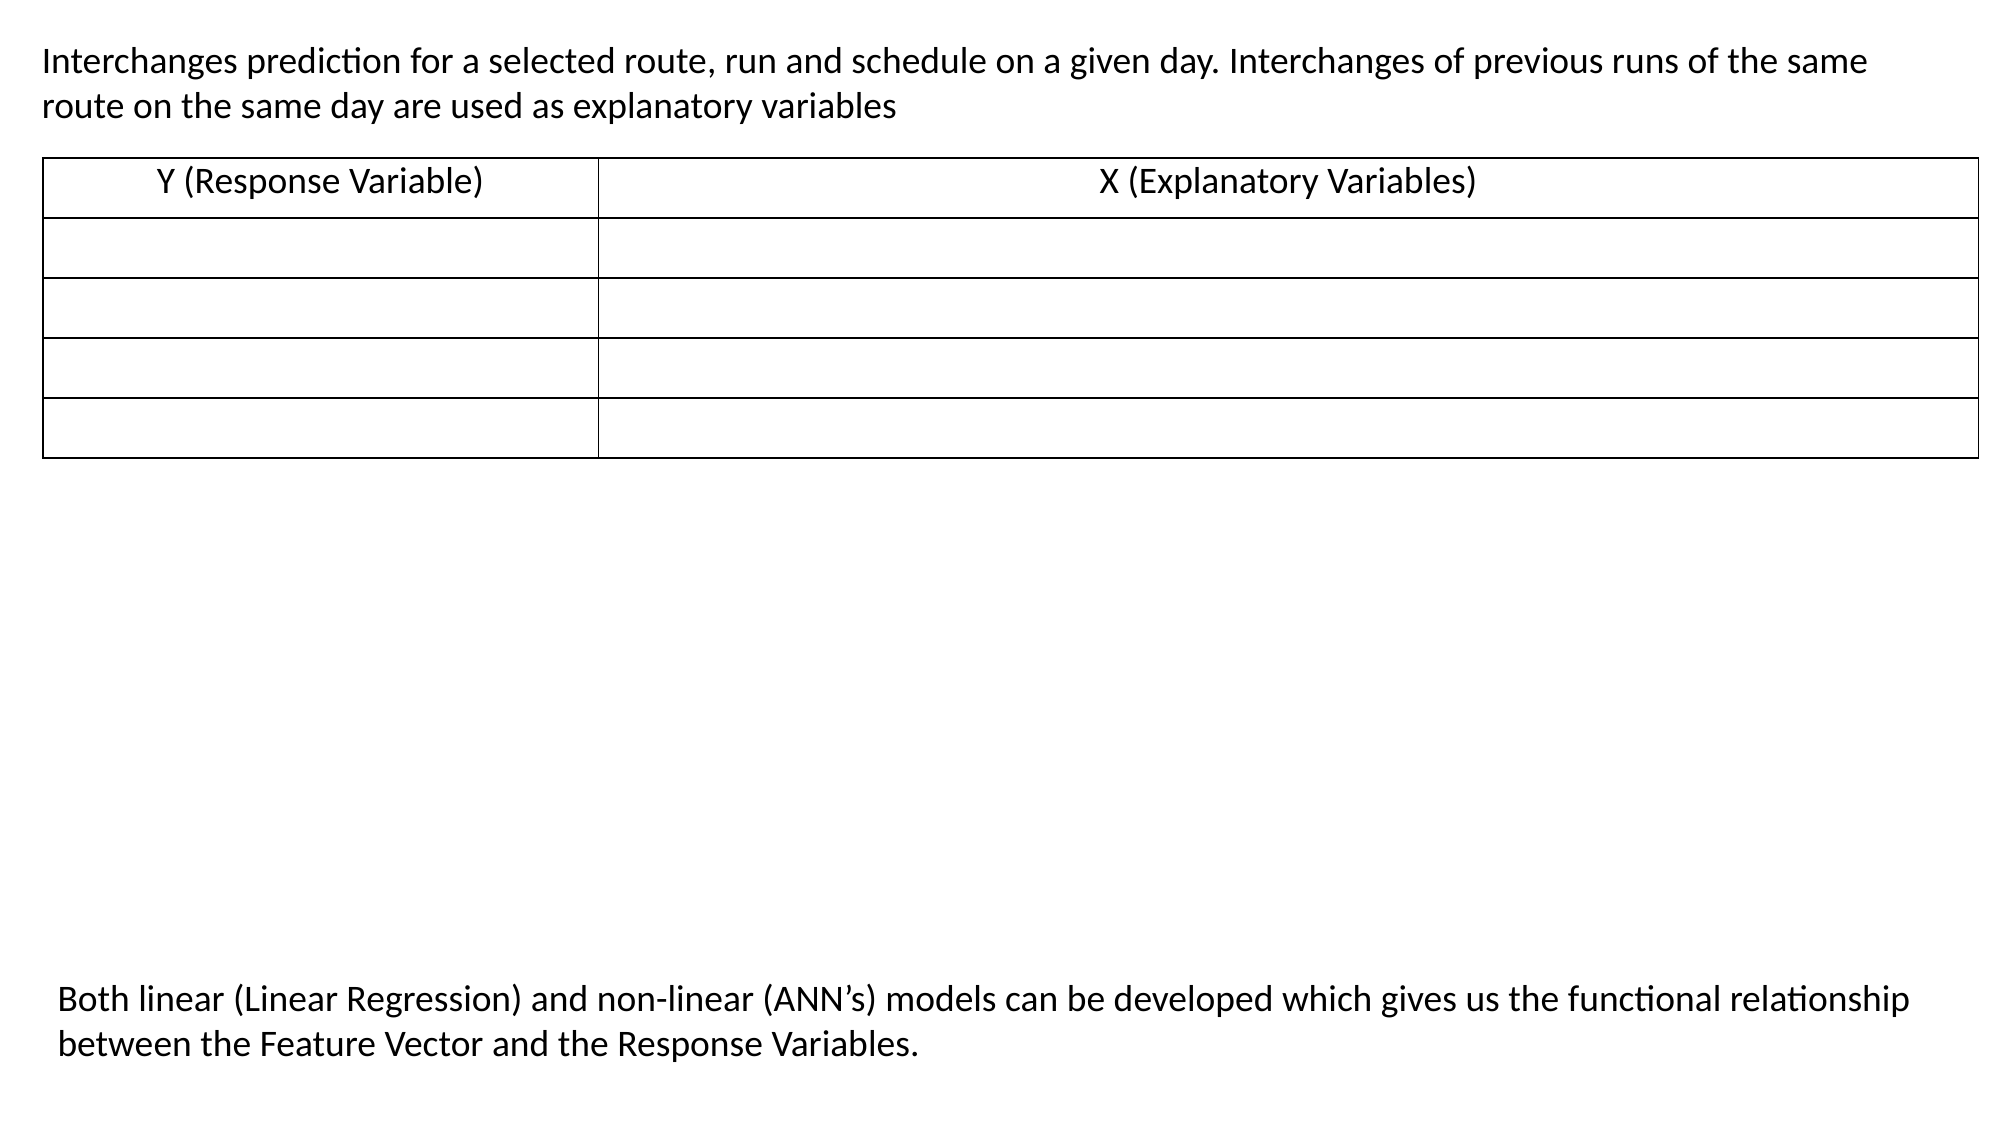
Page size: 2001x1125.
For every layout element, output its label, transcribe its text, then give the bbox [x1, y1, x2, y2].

text_box Interchanges prediction for a selected route, run and schedule on a given day. Interchanges of previous runs of the same route on the same day are used as explanatory variables [27, 28, 1889, 134]
text_box Both linear (Linear Regression) and non-linear (ANN’s) models can be developed which gives us the functional relationship between the Feature Vector and the Response Variables. [42, 966, 1979, 1072]
